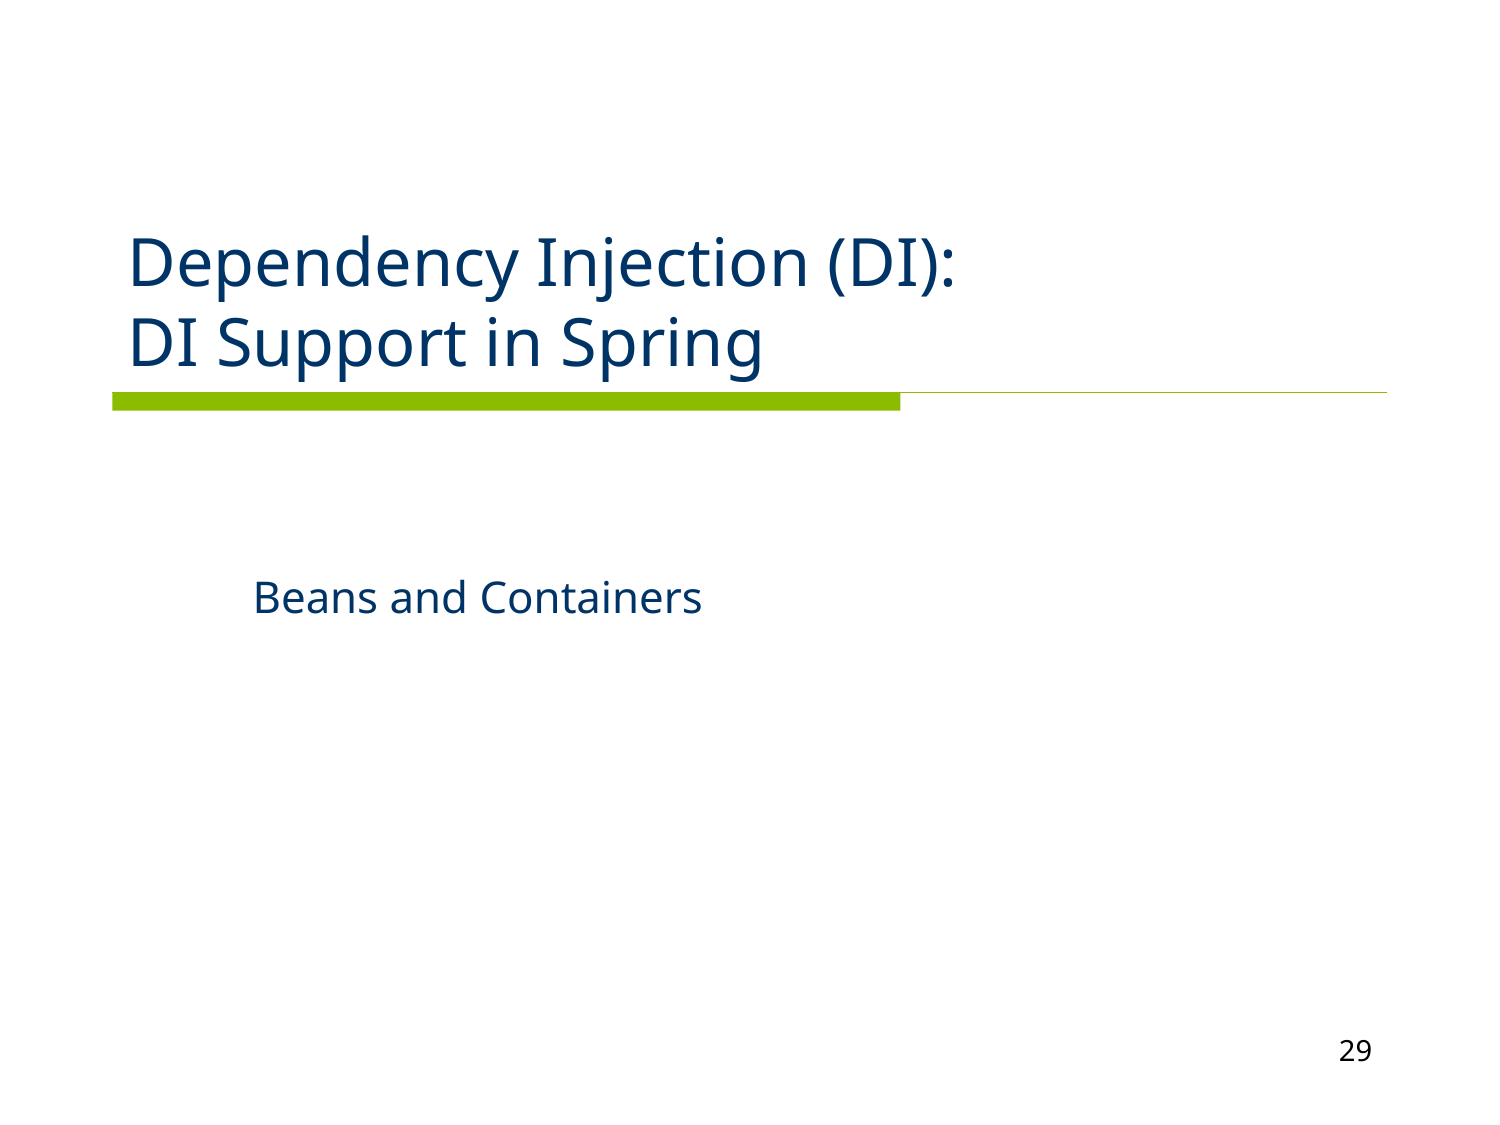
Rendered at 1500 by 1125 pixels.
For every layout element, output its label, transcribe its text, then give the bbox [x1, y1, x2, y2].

slide_number 29 [1074, 1024, 1388, 1101]
subtitle Beans and Containers [237, 562, 1388, 825]
title Dependency Injection (DI): DI Support in Spring [112, 162, 1388, 388]
